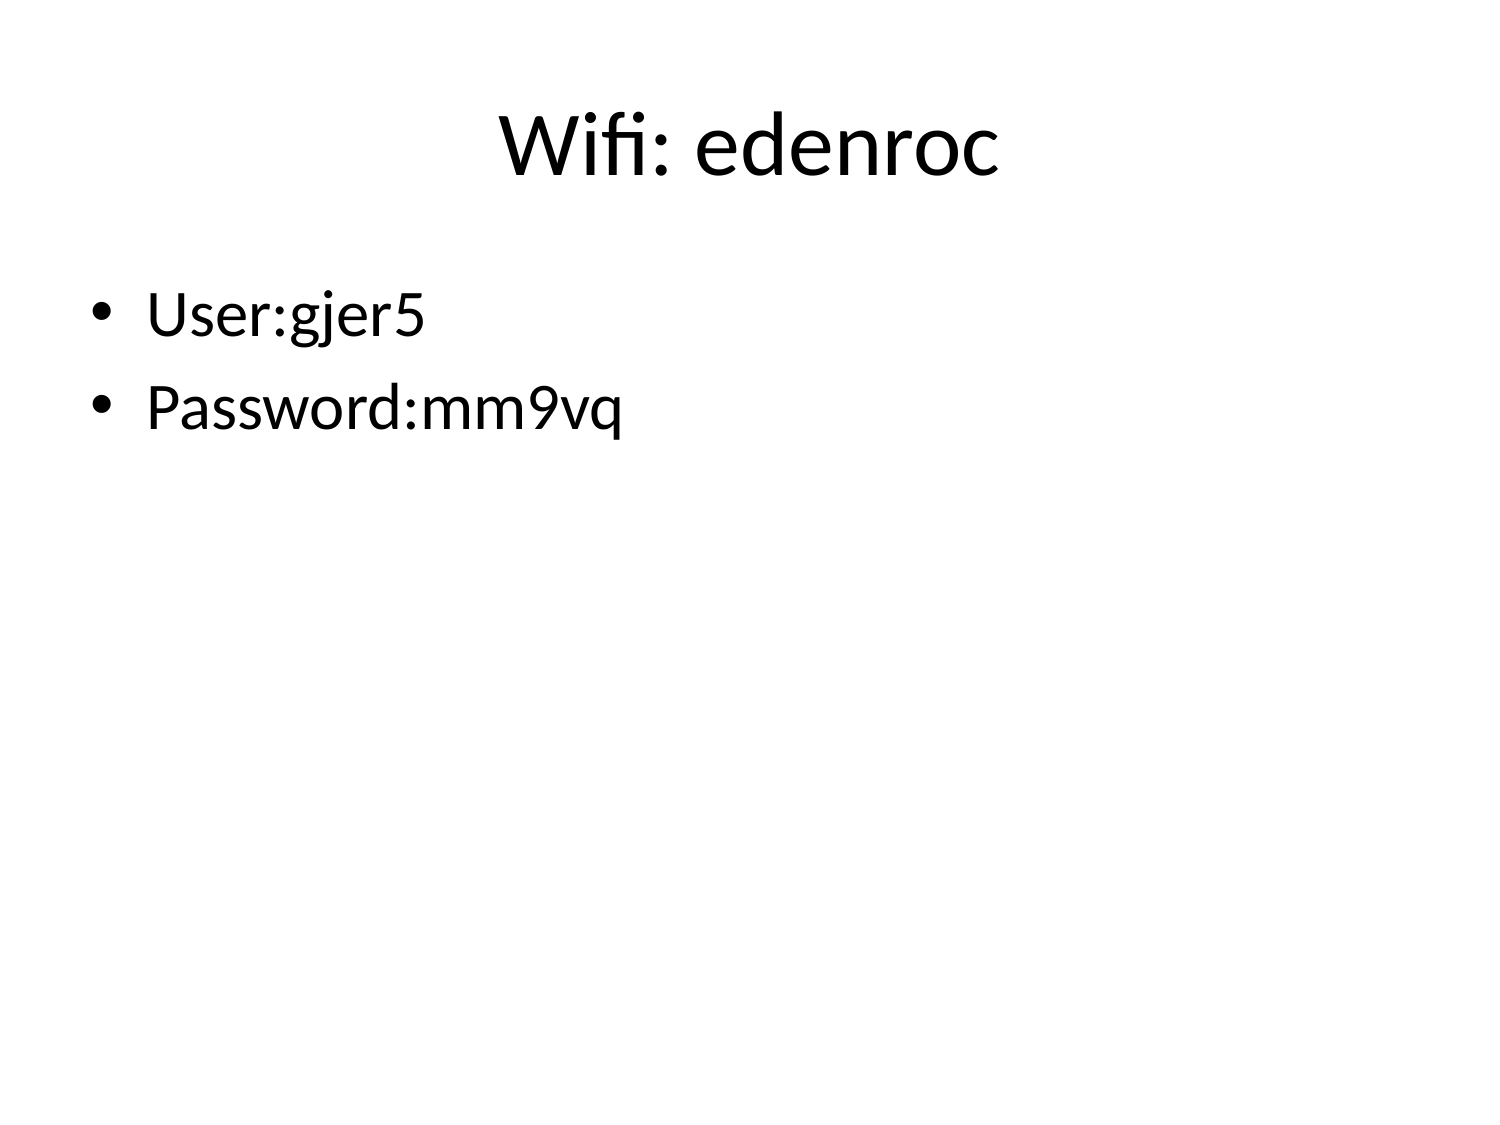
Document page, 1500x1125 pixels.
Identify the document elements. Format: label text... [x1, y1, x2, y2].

title Wifi: edenroc [75, 45, 1425, 233]
list User:gjer5 Password:mm9vq [75, 262, 1425, 1005]
